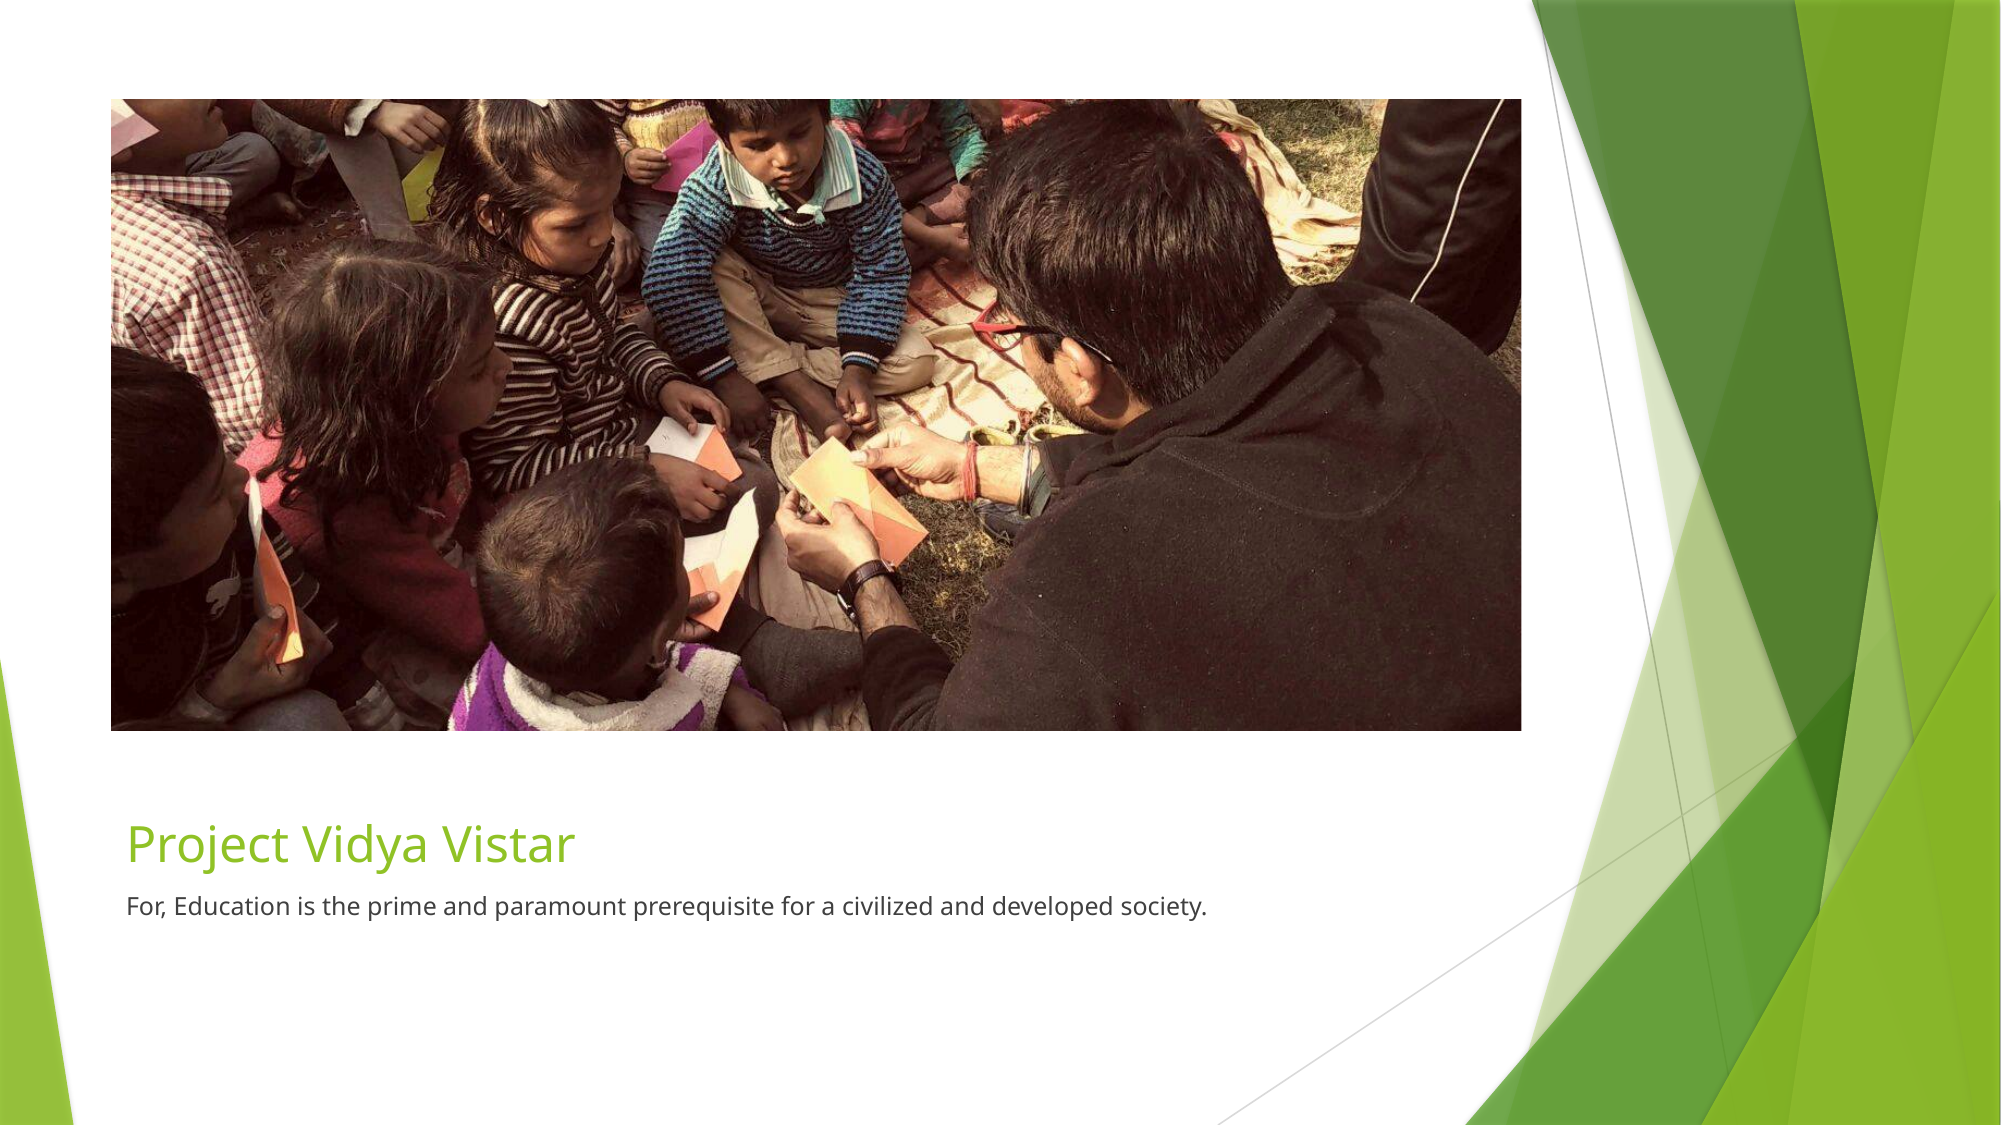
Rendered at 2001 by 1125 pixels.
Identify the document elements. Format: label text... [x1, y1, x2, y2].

picture [110, 99, 1522, 732]
list For, Education is the prime and paramount prerequisite for a civilized and developed society. [111, 882, 1522, 994]
title Project Vidya Vistar [111, 787, 1522, 881]
